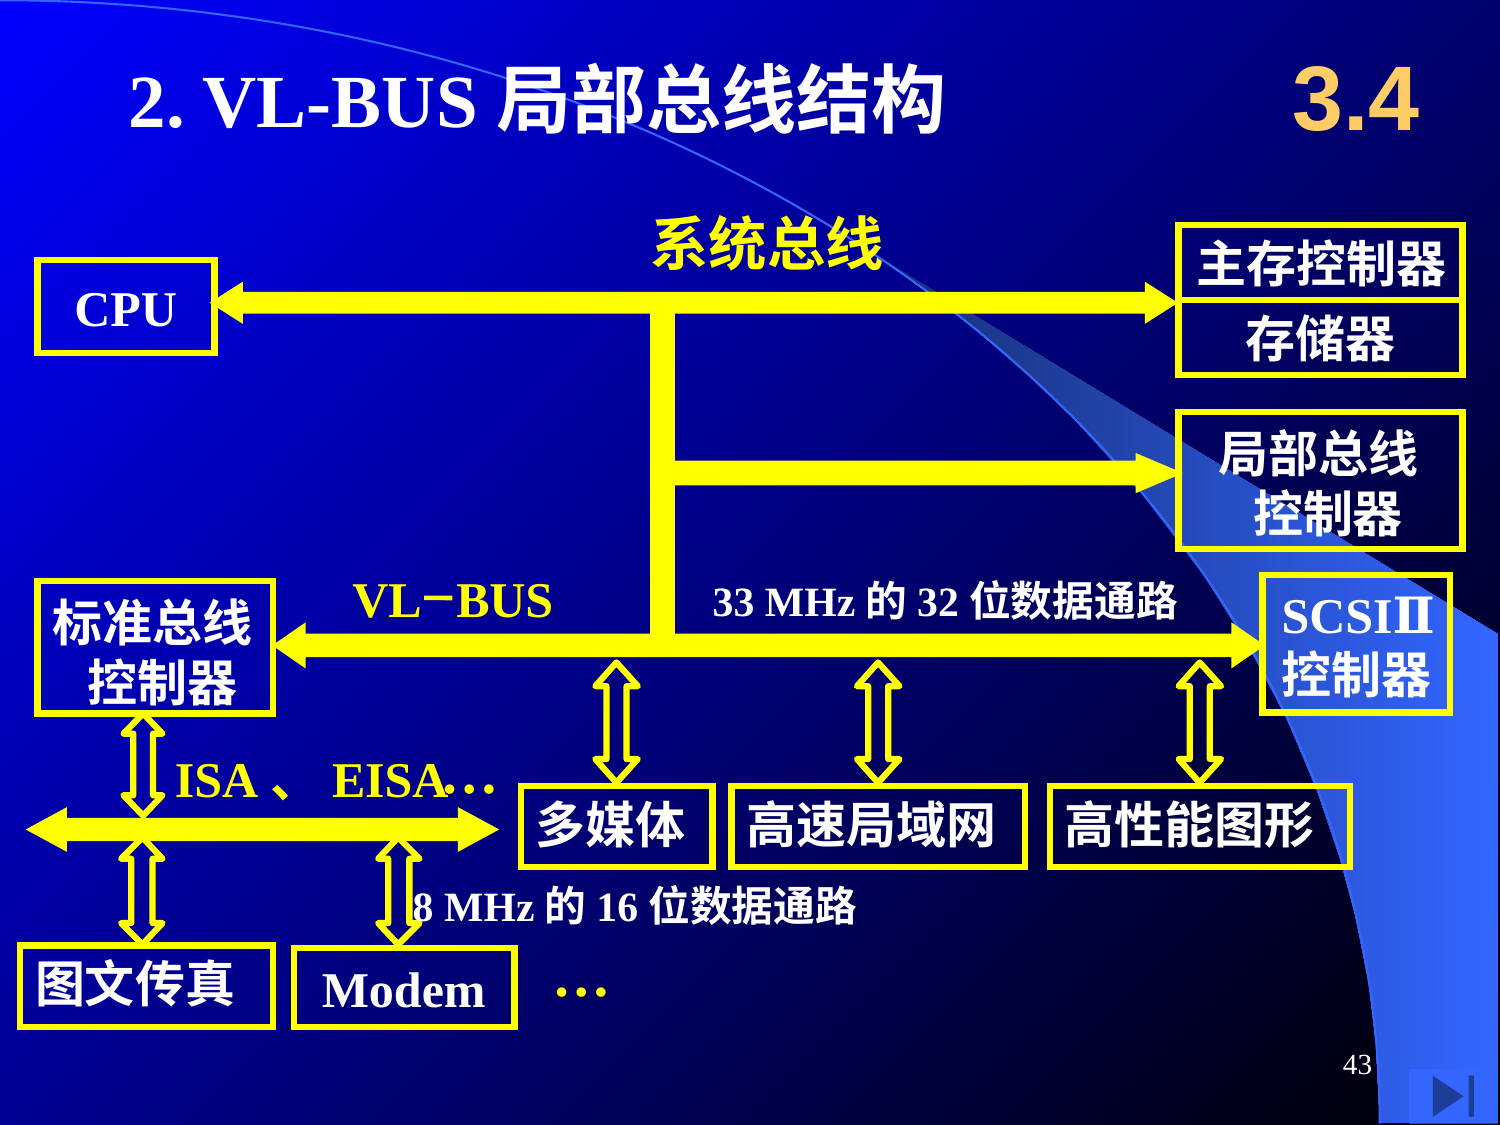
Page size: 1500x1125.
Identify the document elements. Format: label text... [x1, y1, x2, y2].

text_box [1409, 1068, 1498, 1124]
text_box 3.4 [1262, 24, 1450, 163]
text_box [20, 207, 1463, 1028]
text_box 2. VL-BUS局部总线结构 [114, 44, 961, 150]
slide_number 43 [1074, 1036, 1388, 1101]
